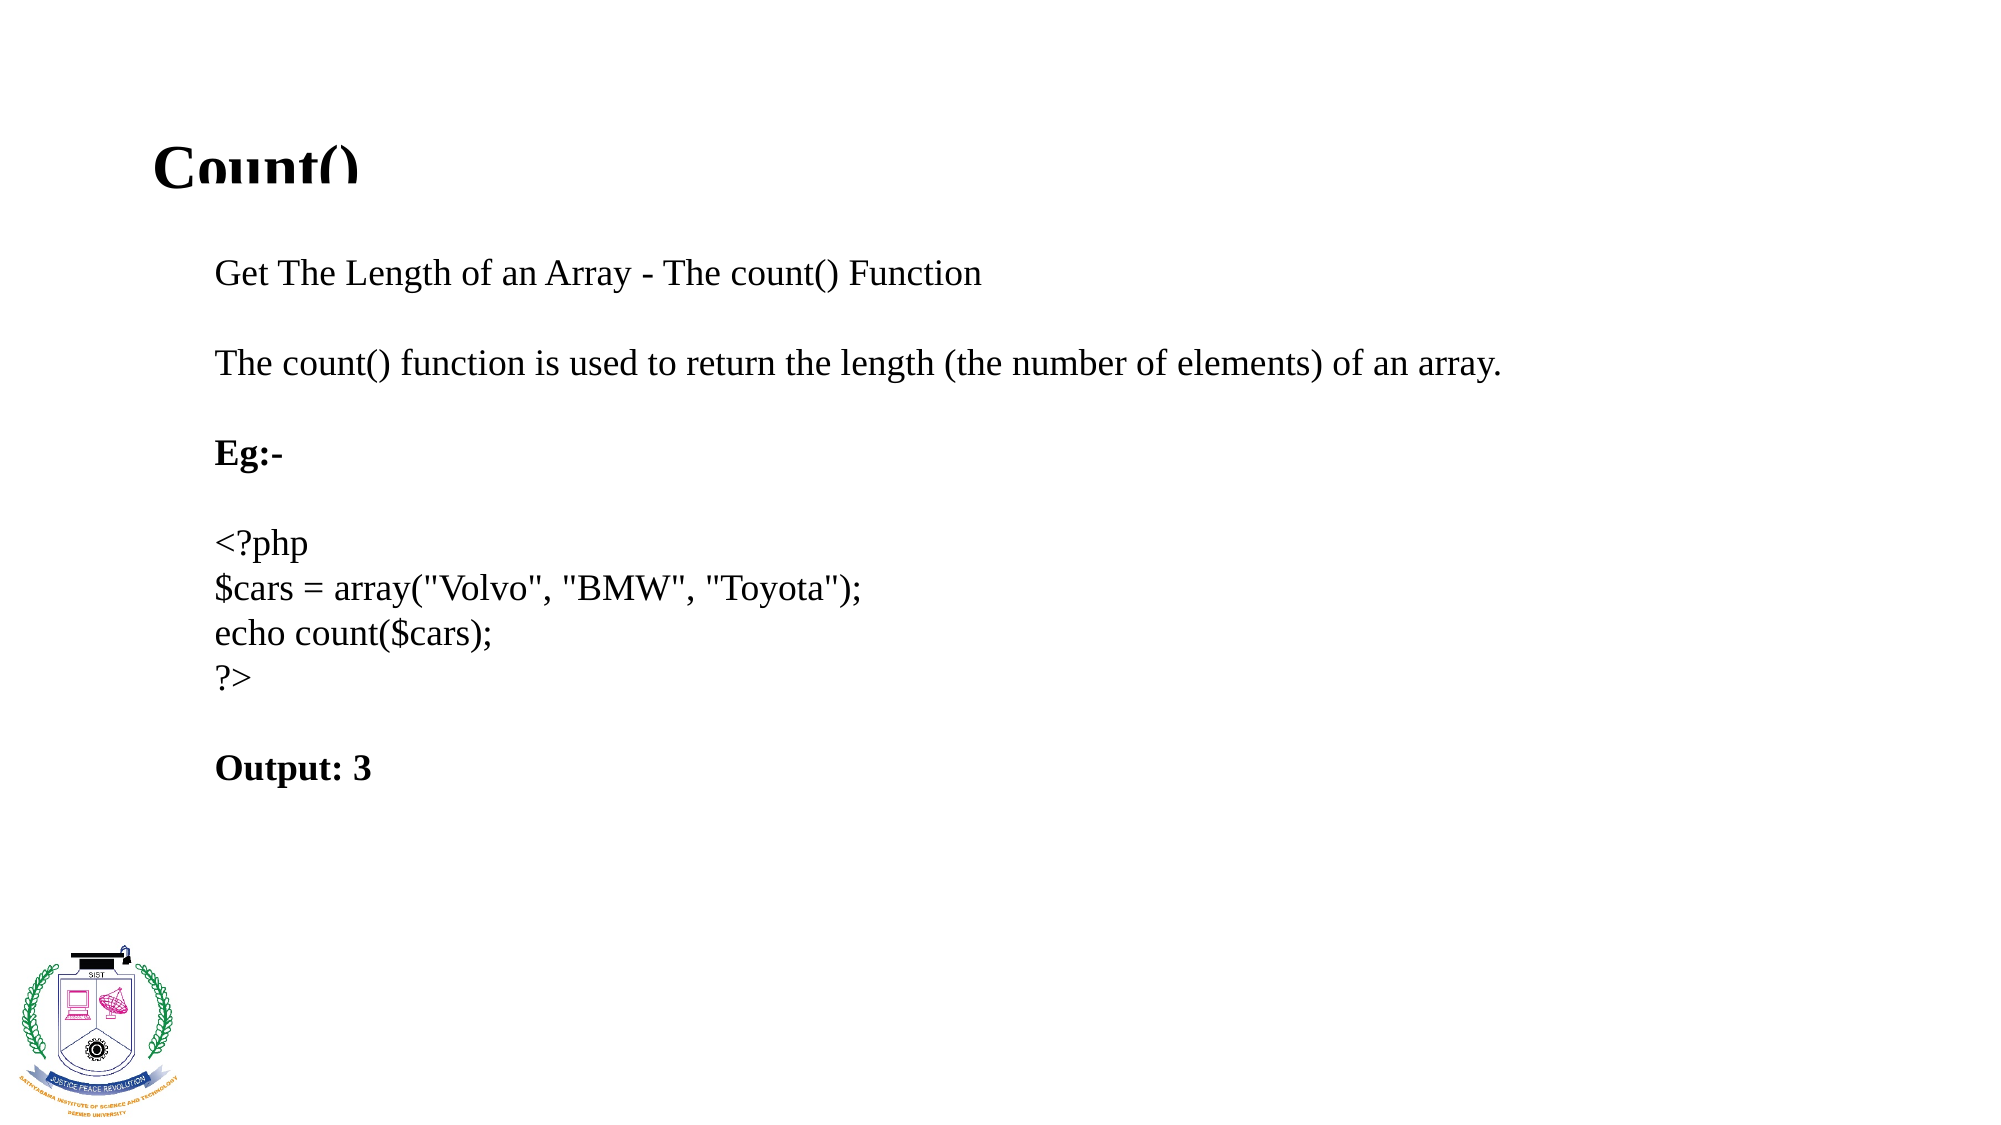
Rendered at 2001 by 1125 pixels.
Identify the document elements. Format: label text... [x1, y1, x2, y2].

title Count() [137, 59, 1863, 278]
list Get The Length of an Array - The count() Function The count() function is used to return the length (the number of elements) of an array. Eg:- <?php $cars = array("Volvo", "BMW", "Toyota"); echo count($cars); ?> Output: 3 [199, 183, 1726, 853]
picture [0, 940, 195, 1125]
